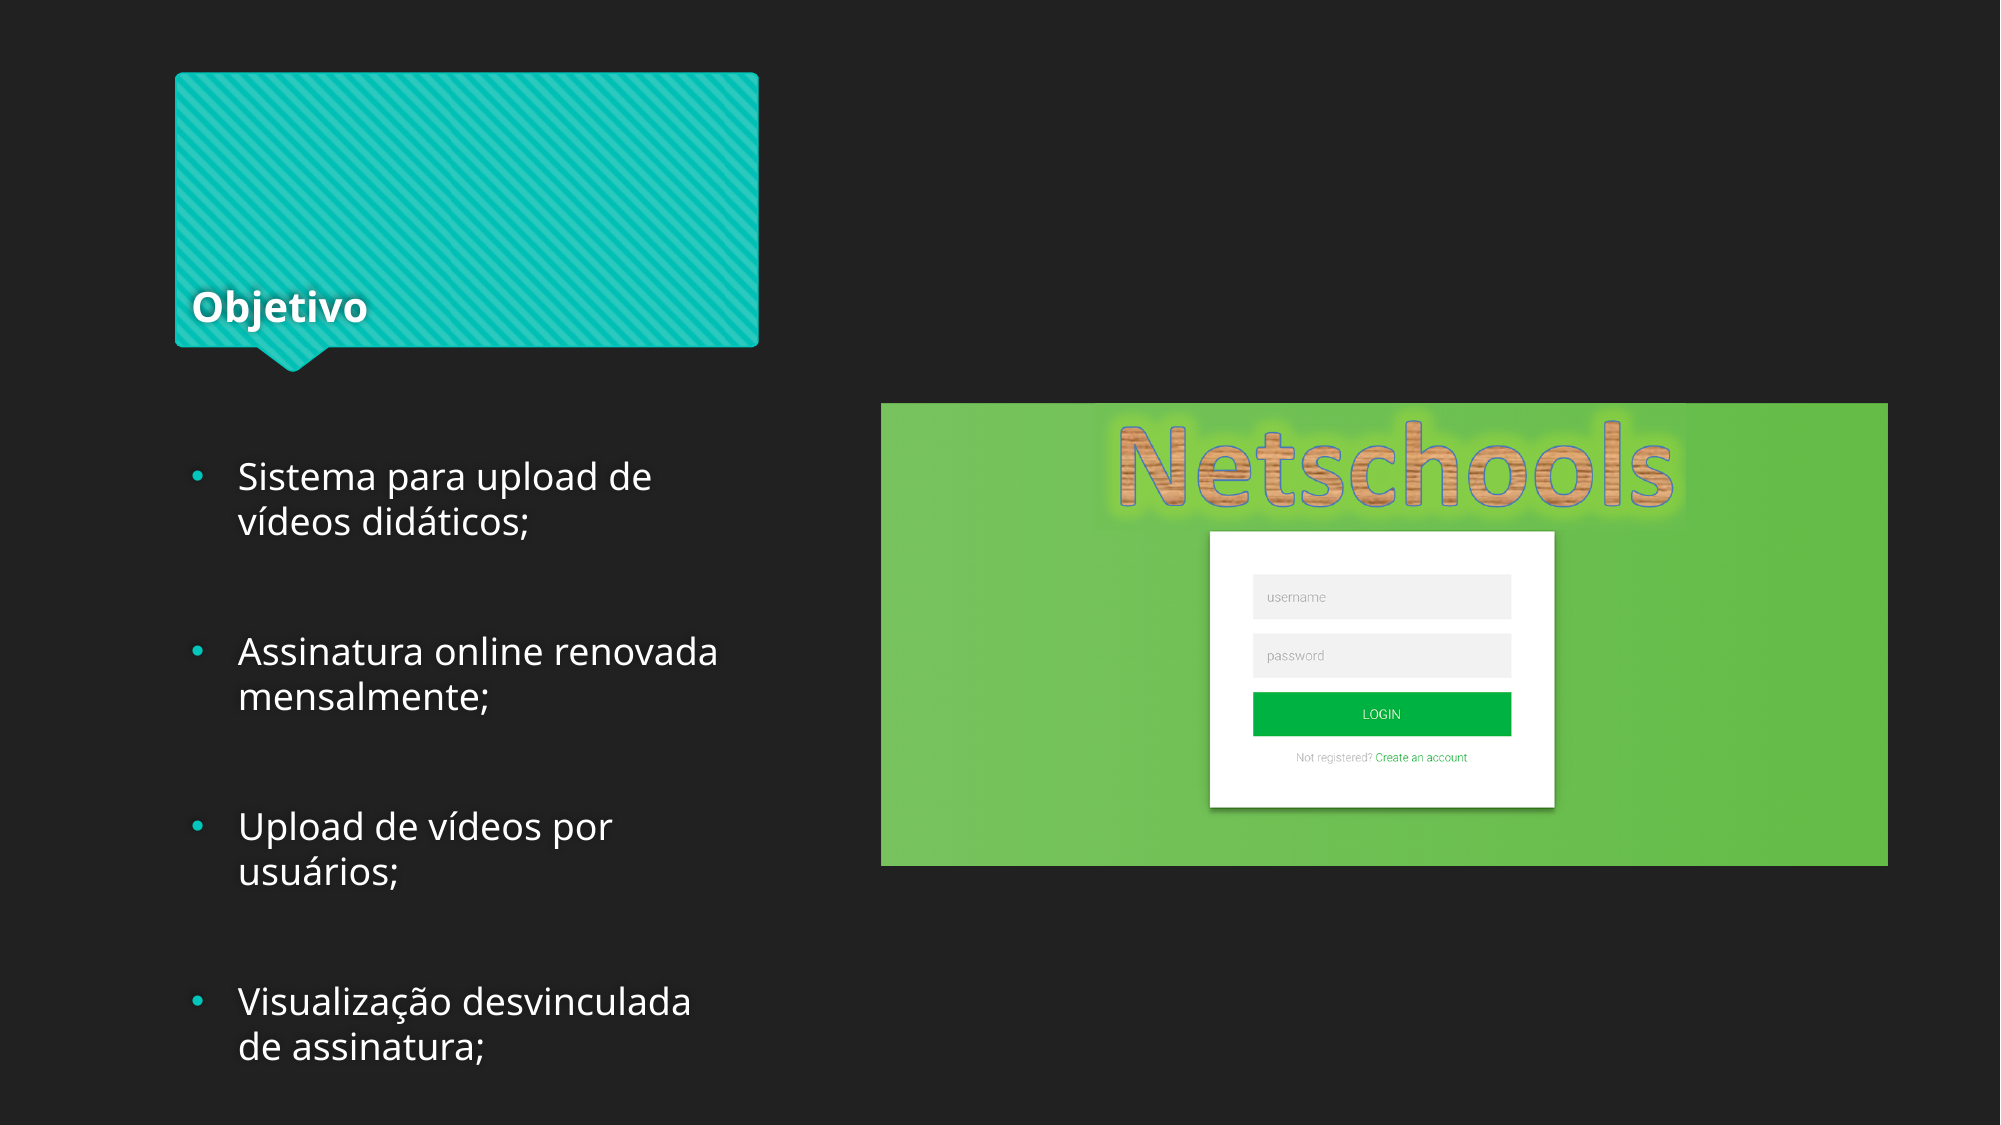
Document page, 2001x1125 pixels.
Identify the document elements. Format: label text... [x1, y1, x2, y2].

title Objetivo [176, 73, 758, 339]
list Sistema para upload de vídeos didáticos; Assinatura online renovada mensalmente; Upload de vídeos por usuários; Visualização desvinculada de assinatura; [176, 445, 759, 1125]
picture [881, 402, 1888, 866]
